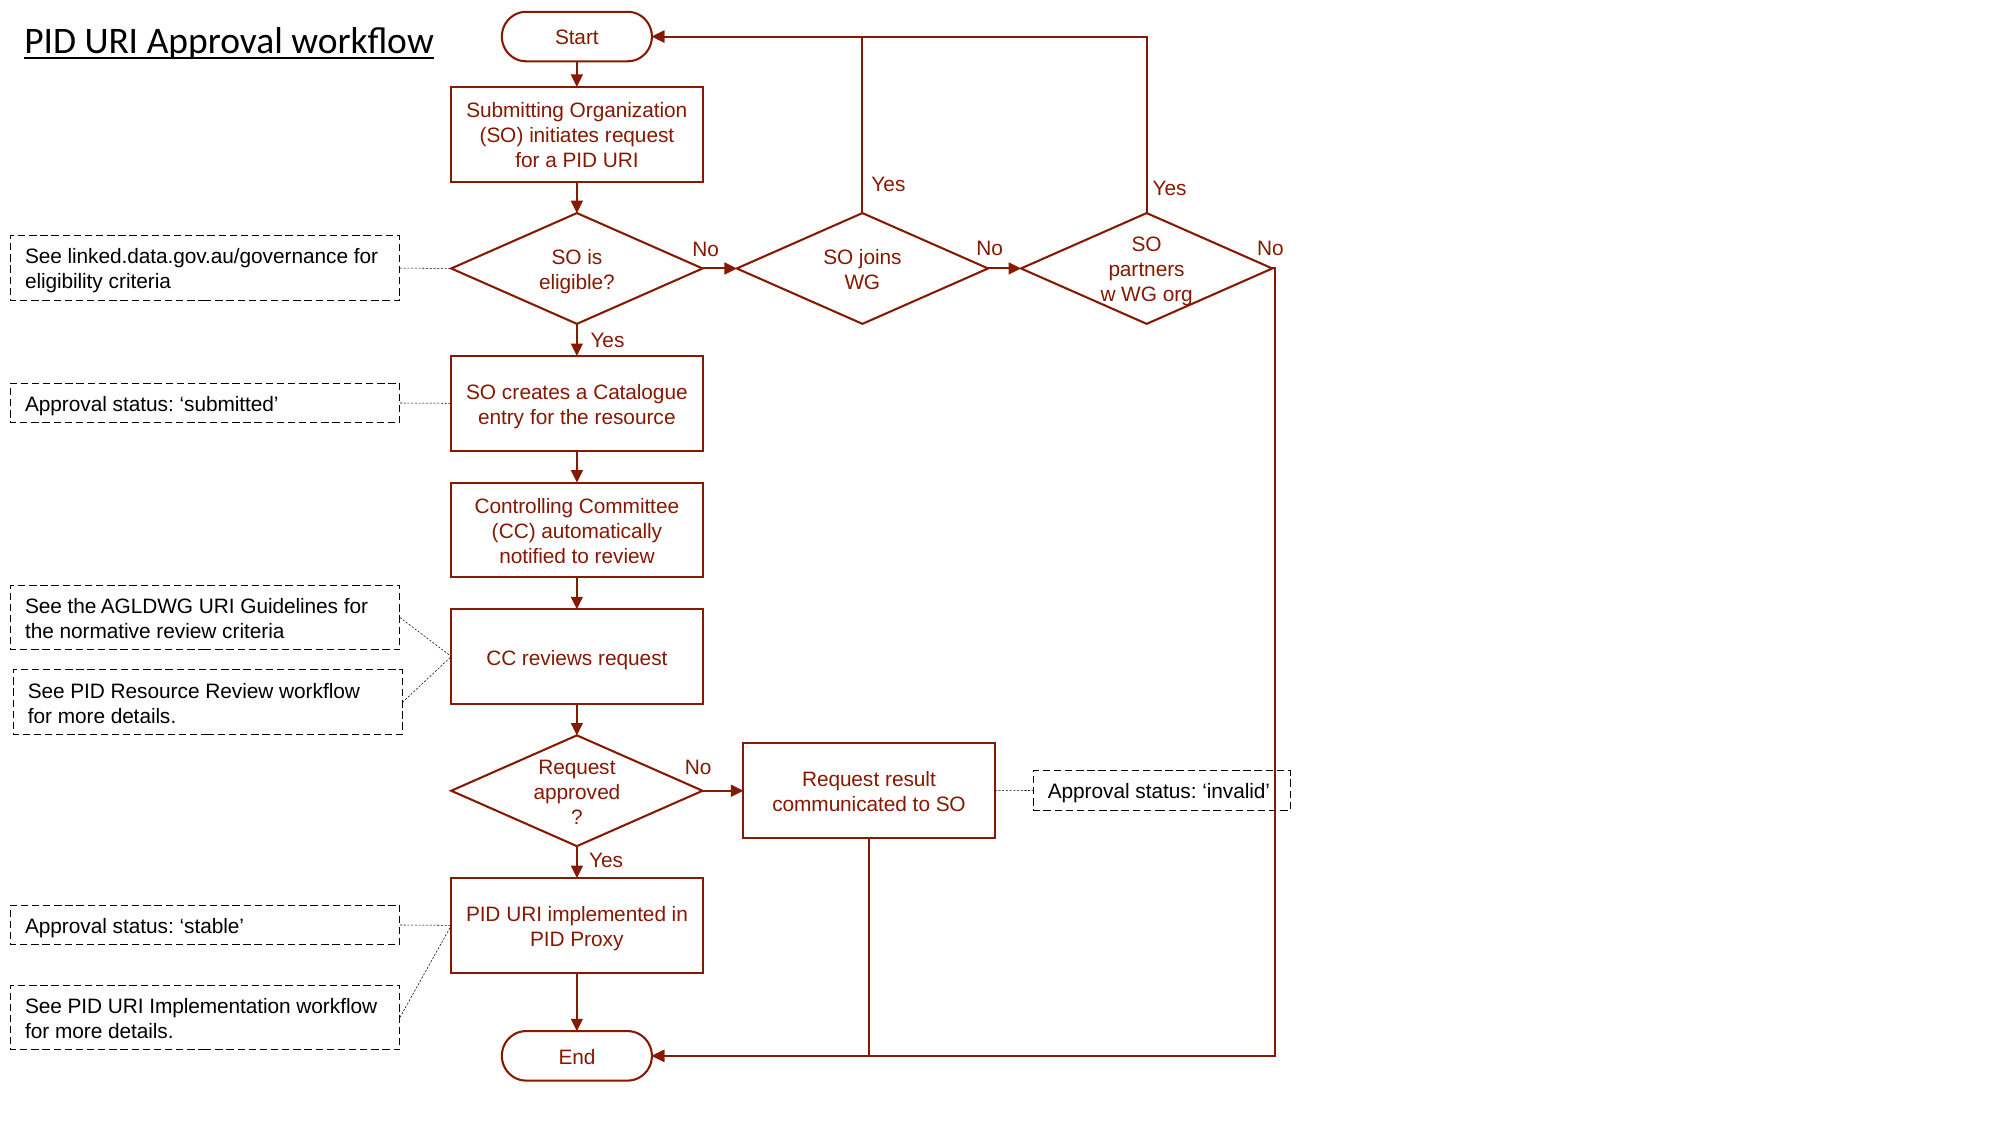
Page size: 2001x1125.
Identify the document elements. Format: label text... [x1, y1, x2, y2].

text_box See linked.data.gov.au/governance for eligibility criteria [10, 235, 400, 301]
text_box CC reviews request [450, 608, 651, 705]
text_box See the AGLDWG URI Guidelines for the normative review criteria [10, 585, 400, 650]
text_box No [1242, 227, 1303, 268]
text_box Yes [574, 839, 648, 877]
text_box PID URI implemented in PID Proxy [450, 877, 651, 974]
text_box Approval status: ‘stable’ [10, 905, 400, 945]
text_box SO partners w WG org [1022, 212, 1242, 268]
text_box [810, 0, 988, 268]
text_box Approval status: ‘submitted’ [10, 383, 400, 423]
text_box SO creates a Catalogue entry for the resource [450, 355, 651, 452]
text_box Request approved? [448, 734, 651, 846]
text_box PID URI Approval workflow [9, 9, 450, 69]
text_box End [500, 1030, 653, 1082]
text_box Submitting Organization (SO) initiates request for a PID URI [450, 86, 668, 183]
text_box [399, 925, 452, 1018]
text_box Approval status: ‘invalid’ [1273, 770, 1291, 811]
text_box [402, 656, 452, 703]
text_box Yes [1137, 166, 1211, 207]
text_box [651, 838, 870, 1056]
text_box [651, 268, 1273, 1056]
text_box Start [500, 10, 653, 63]
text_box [399, 617, 452, 657]
text_box Controlling Committee (CC) automatically notified to review [450, 482, 651, 578]
text_box SO joins WG [735, 235, 810, 268]
text_box No [677, 231, 737, 268]
text_box SO is eligible? [449, 212, 677, 325]
text_box Yes [575, 319, 646, 359]
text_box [668, 19, 810, 231]
text_box See PID Resource Review workflow for more details. [13, 669, 403, 735]
text_box See PID URI Implementation workflow for more details. [10, 985, 400, 1050]
text_box No [988, 227, 1022, 268]
